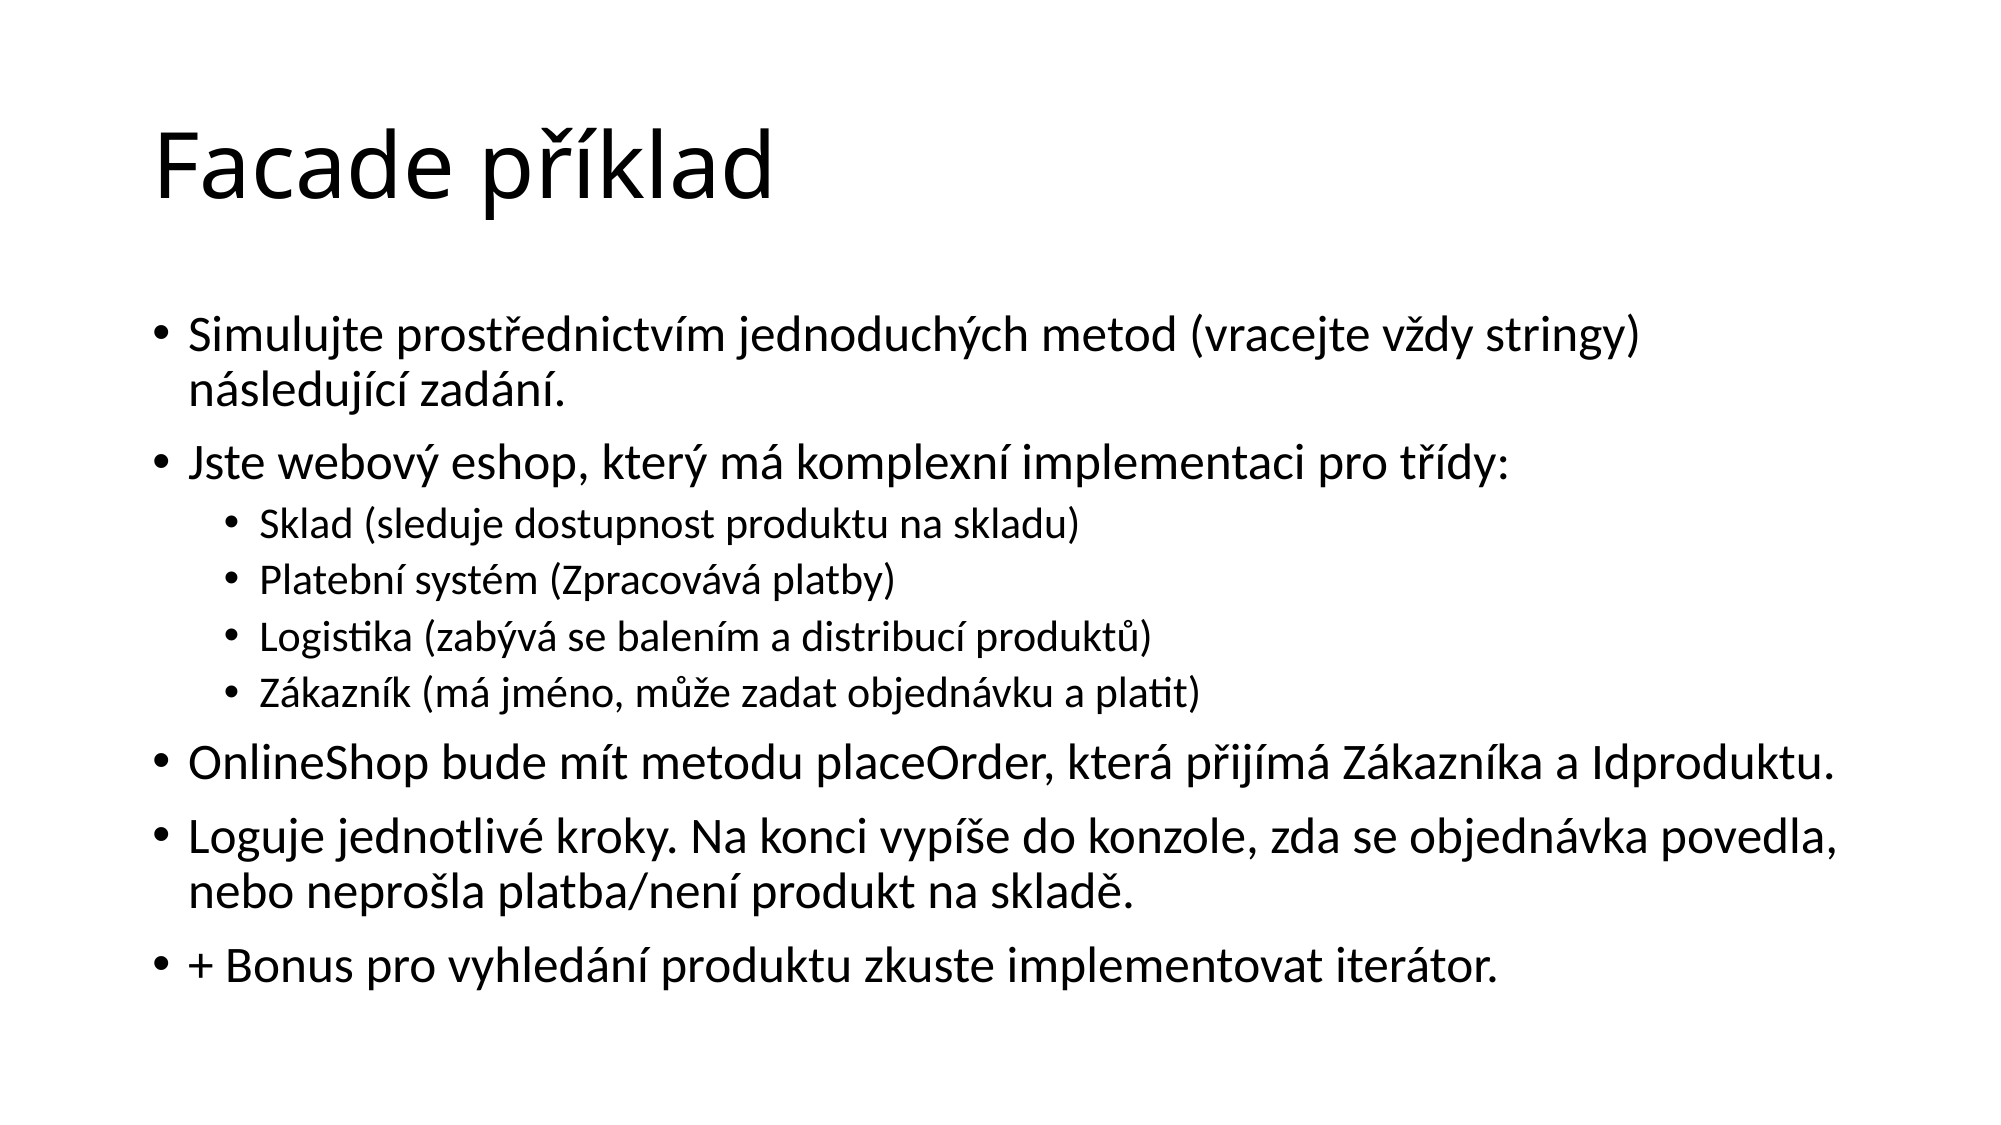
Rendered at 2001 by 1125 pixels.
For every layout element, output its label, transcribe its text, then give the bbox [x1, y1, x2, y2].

list Simulujte prostřednictvím jednoduchých metod (vracejte vždy stringy) následující zadání. Jste webový eshop, který má komplexní implementaci pro třídy: Sklad (sleduje dostupnost produktu na skladu) Platební systém (Zpracovává platby) Logistika (zabývá se balením a distribucí produktů) Zákazník (má jméno, může zadat objednávku a platit) OnlineShop bude mít metodu placeOrder, která přijímá Zákazníka a Idproduktu. Loguje jednotlivé kroky. Na konci vypíše do konzole, zda se objednávka povedla, nebo neprošla platba/není produkt na skladě. + Bonus pro vyhledání produktu zkuste implementovat iterátor. [137, 299, 1863, 1014]
title Facade příklad [137, 59, 1863, 278]
